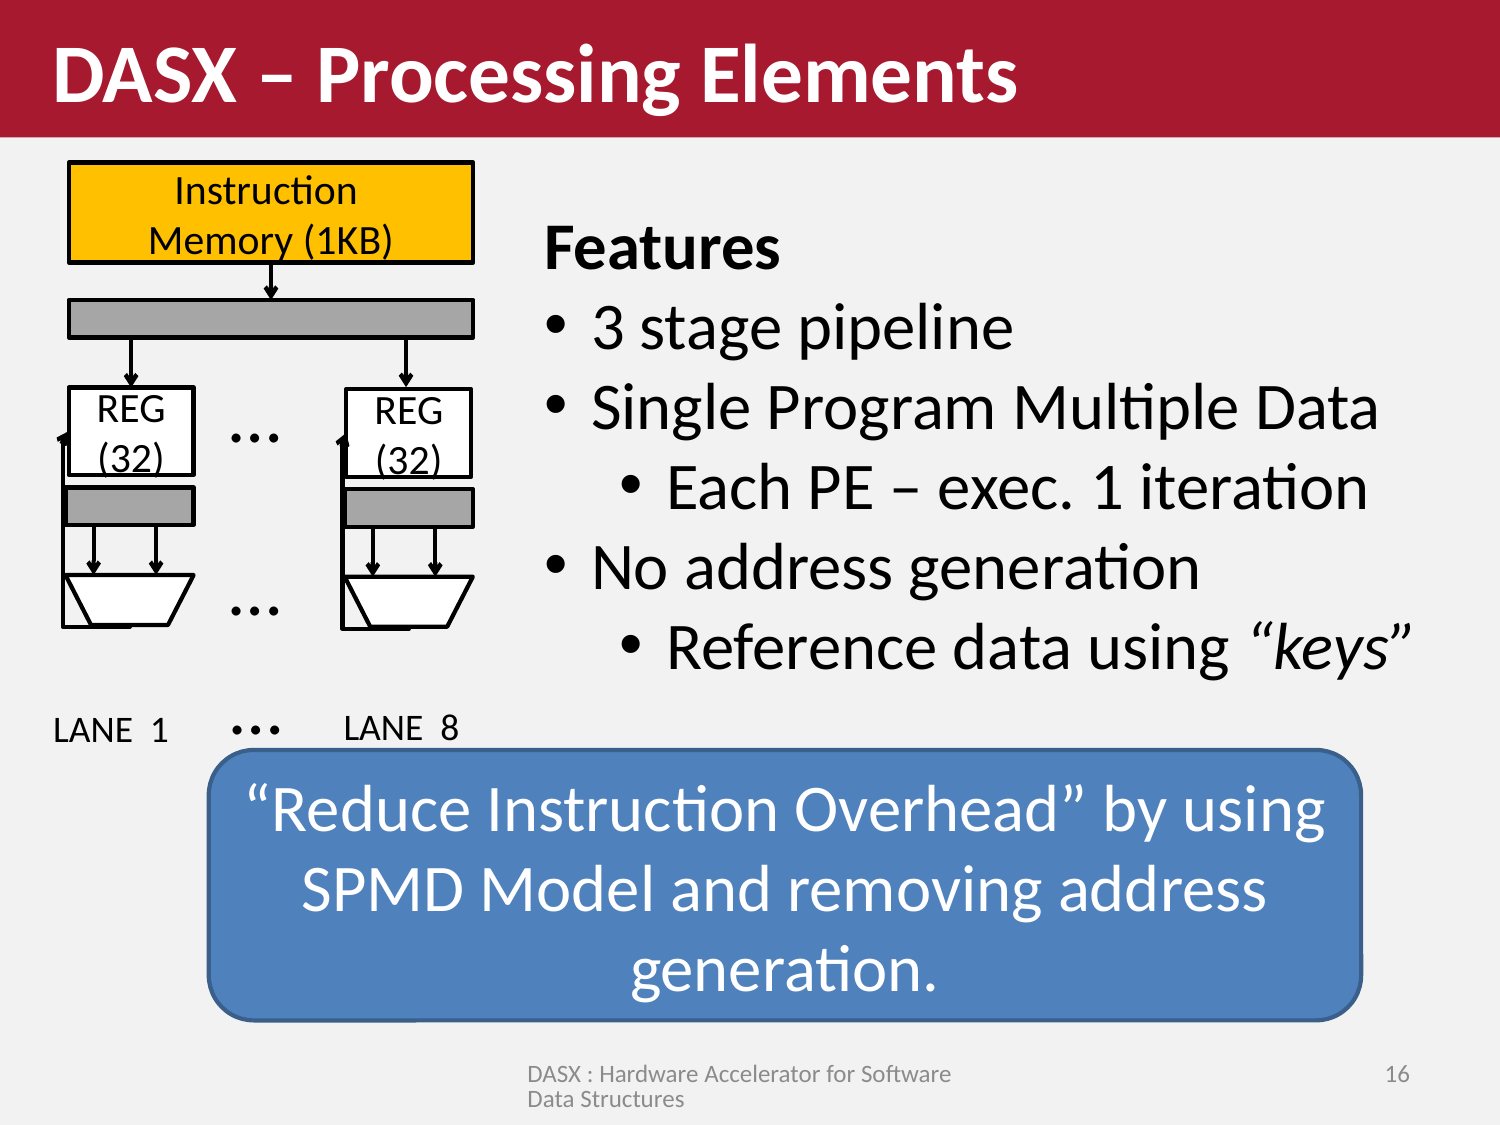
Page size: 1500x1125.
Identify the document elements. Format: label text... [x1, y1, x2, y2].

text_box [65, 485, 196, 497]
text_box [345, 487, 475, 497]
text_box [280, 498, 475, 562]
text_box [1, 497, 197, 559]
footer DASX : Hardware Accelerator for Software Data Structures [512, 1042, 988, 1103]
text_box LANE 1 [38, 697, 185, 758]
text_box DASX – Processing Elements [0, 0, 1500, 139]
text_box [345, 574, 475, 629]
text_box [67, 298, 475, 340]
slide_number 16 [1074, 1042, 1425, 1103]
text_box Instruction Memory (1KB) [67, 160, 475, 265]
text_box [65, 572, 196, 628]
text_box REG (32) [344, 387, 473, 479]
text_box Features 3 stage pipeline Single Program Multiple Data Each PE – exec. 1 iteration No address generation Reference data using “keys” [529, 195, 1432, 691]
text_box “Reduce Instruction Overhead” by using SPMD Model and removing address generation. [206, 747, 1364, 1023]
text_box … [214, 359, 303, 465]
text_box REG (32) [67, 385, 196, 477]
text_box … [215, 652, 303, 757]
text_box … [214, 533, 303, 638]
text_box LANE 8 [328, 695, 475, 747]
